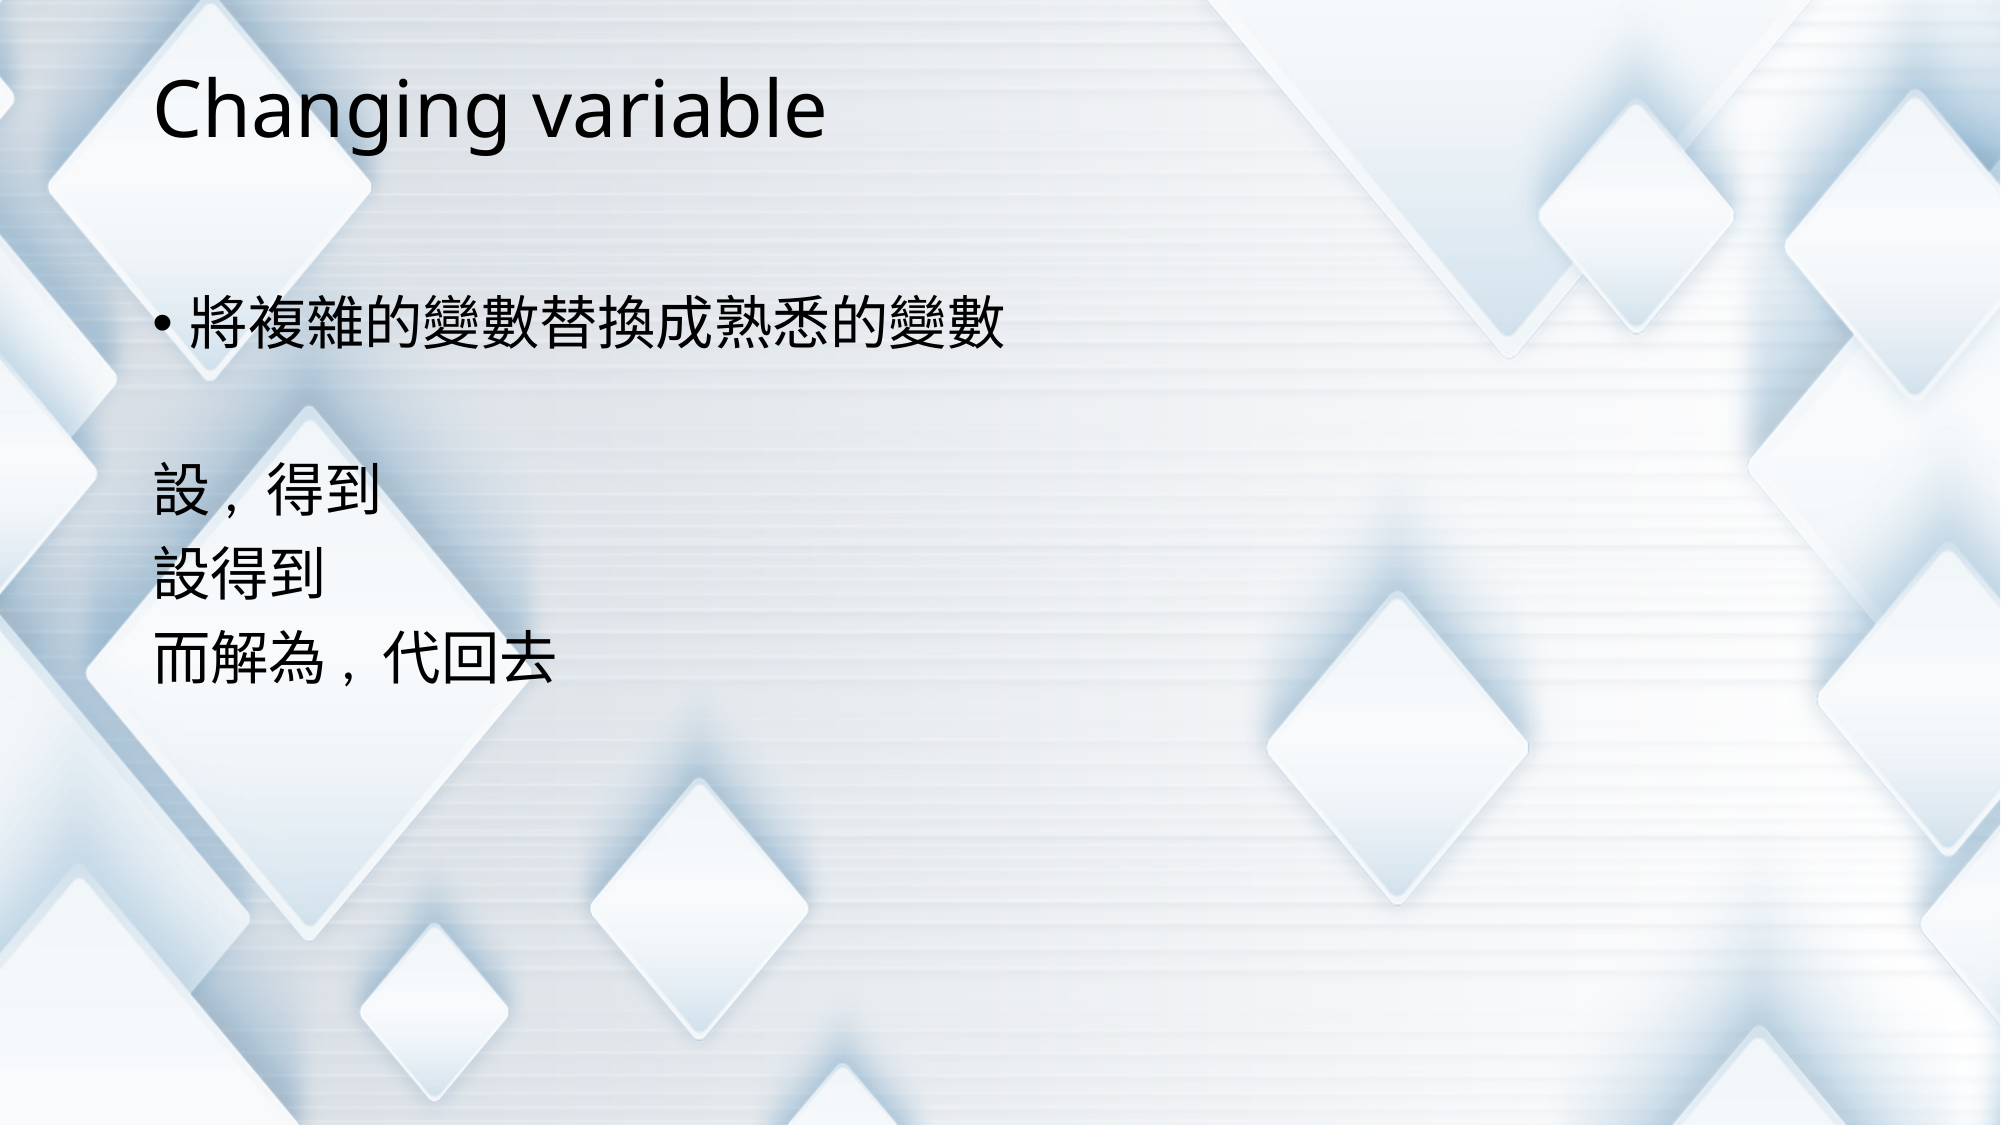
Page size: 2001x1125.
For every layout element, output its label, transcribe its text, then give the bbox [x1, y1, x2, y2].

title Changing variable [137, 3, 1863, 221]
picture [0, 0, 2001, 1125]
